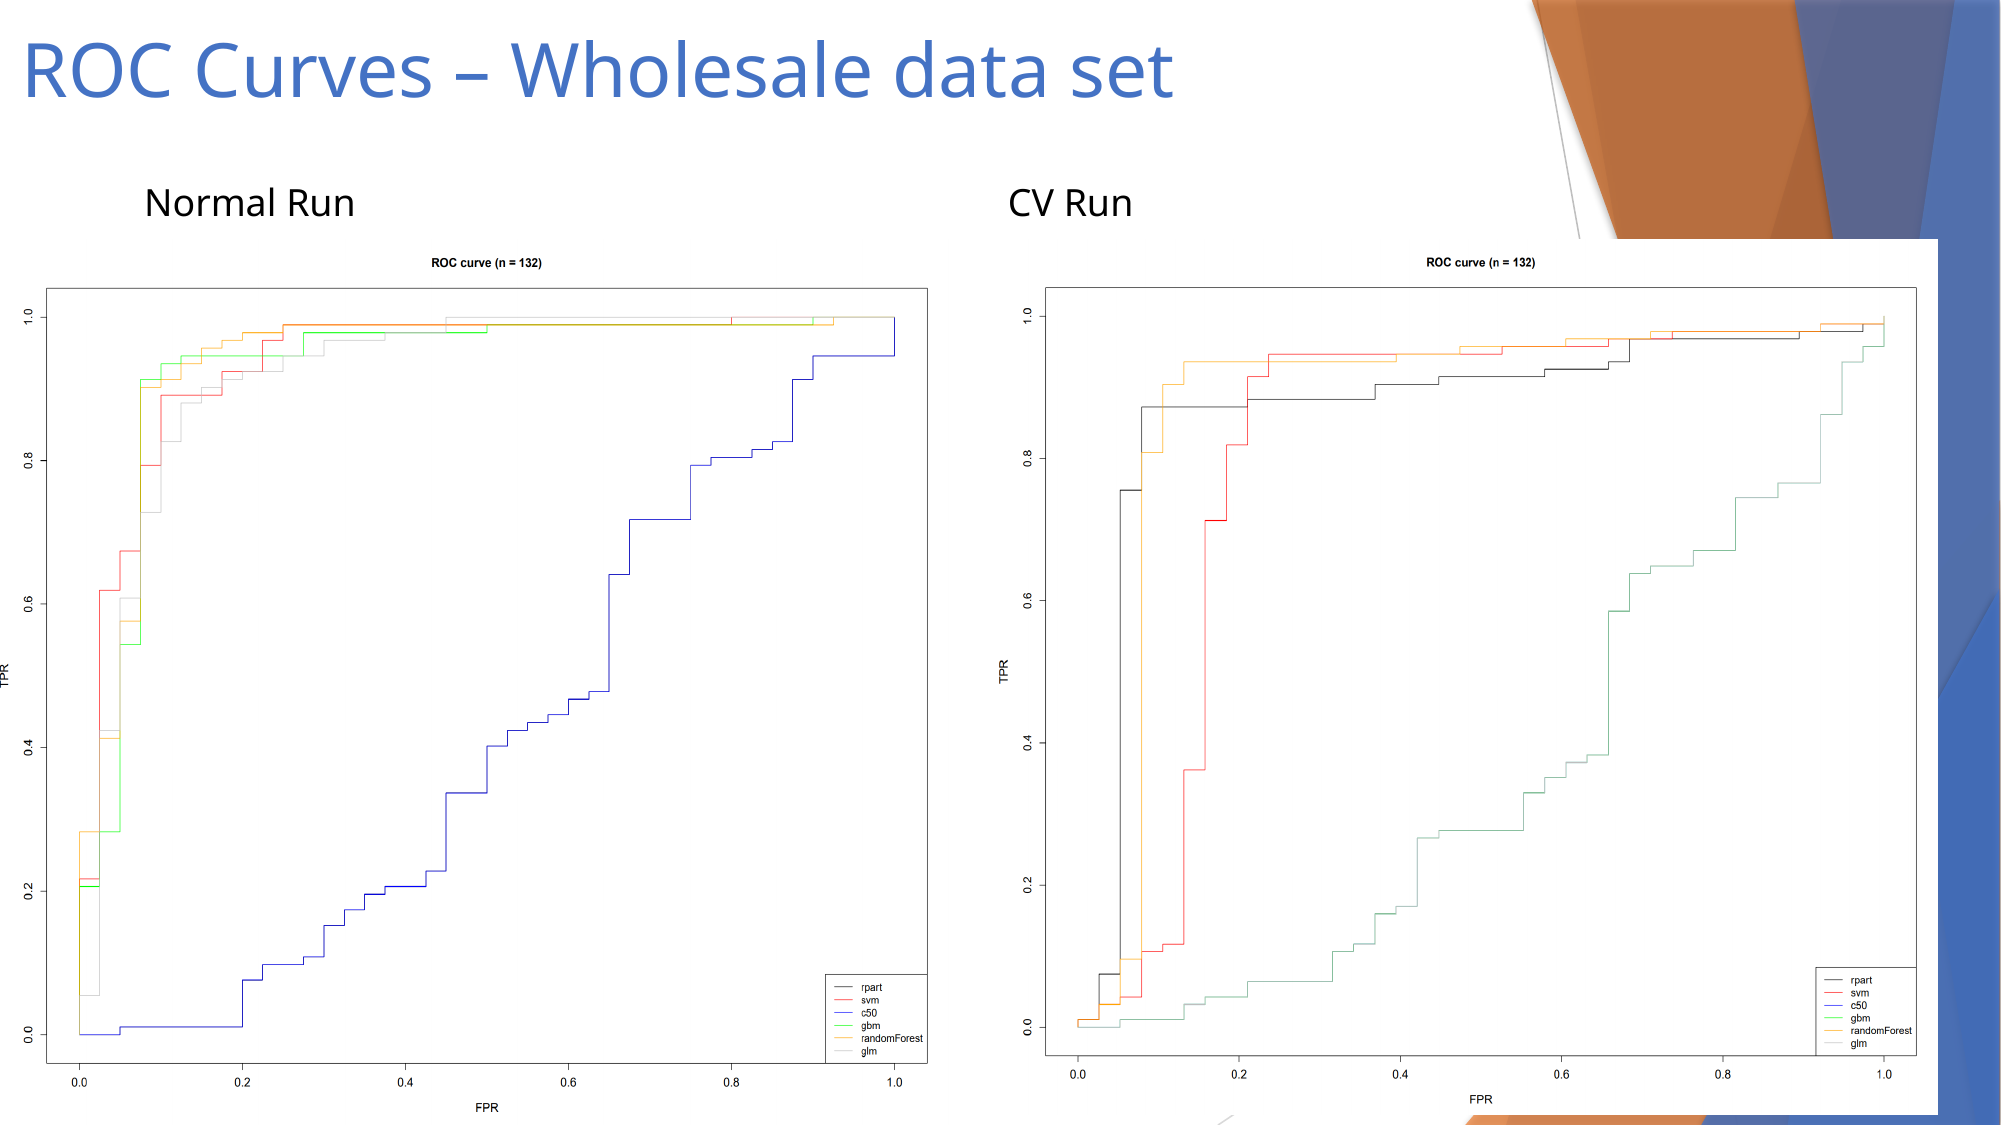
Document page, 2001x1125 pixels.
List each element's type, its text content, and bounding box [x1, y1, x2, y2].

picture [999, 239, 1938, 1115]
picture [0, 239, 949, 1125]
text_box Normal Run [129, 171, 619, 232]
text_box CV Run [993, 171, 1483, 232]
title ROC Curves – Wholesale data set [6, 15, 1417, 233]
table_cell 84.1 [1468, 1119, 1506, 1123]
